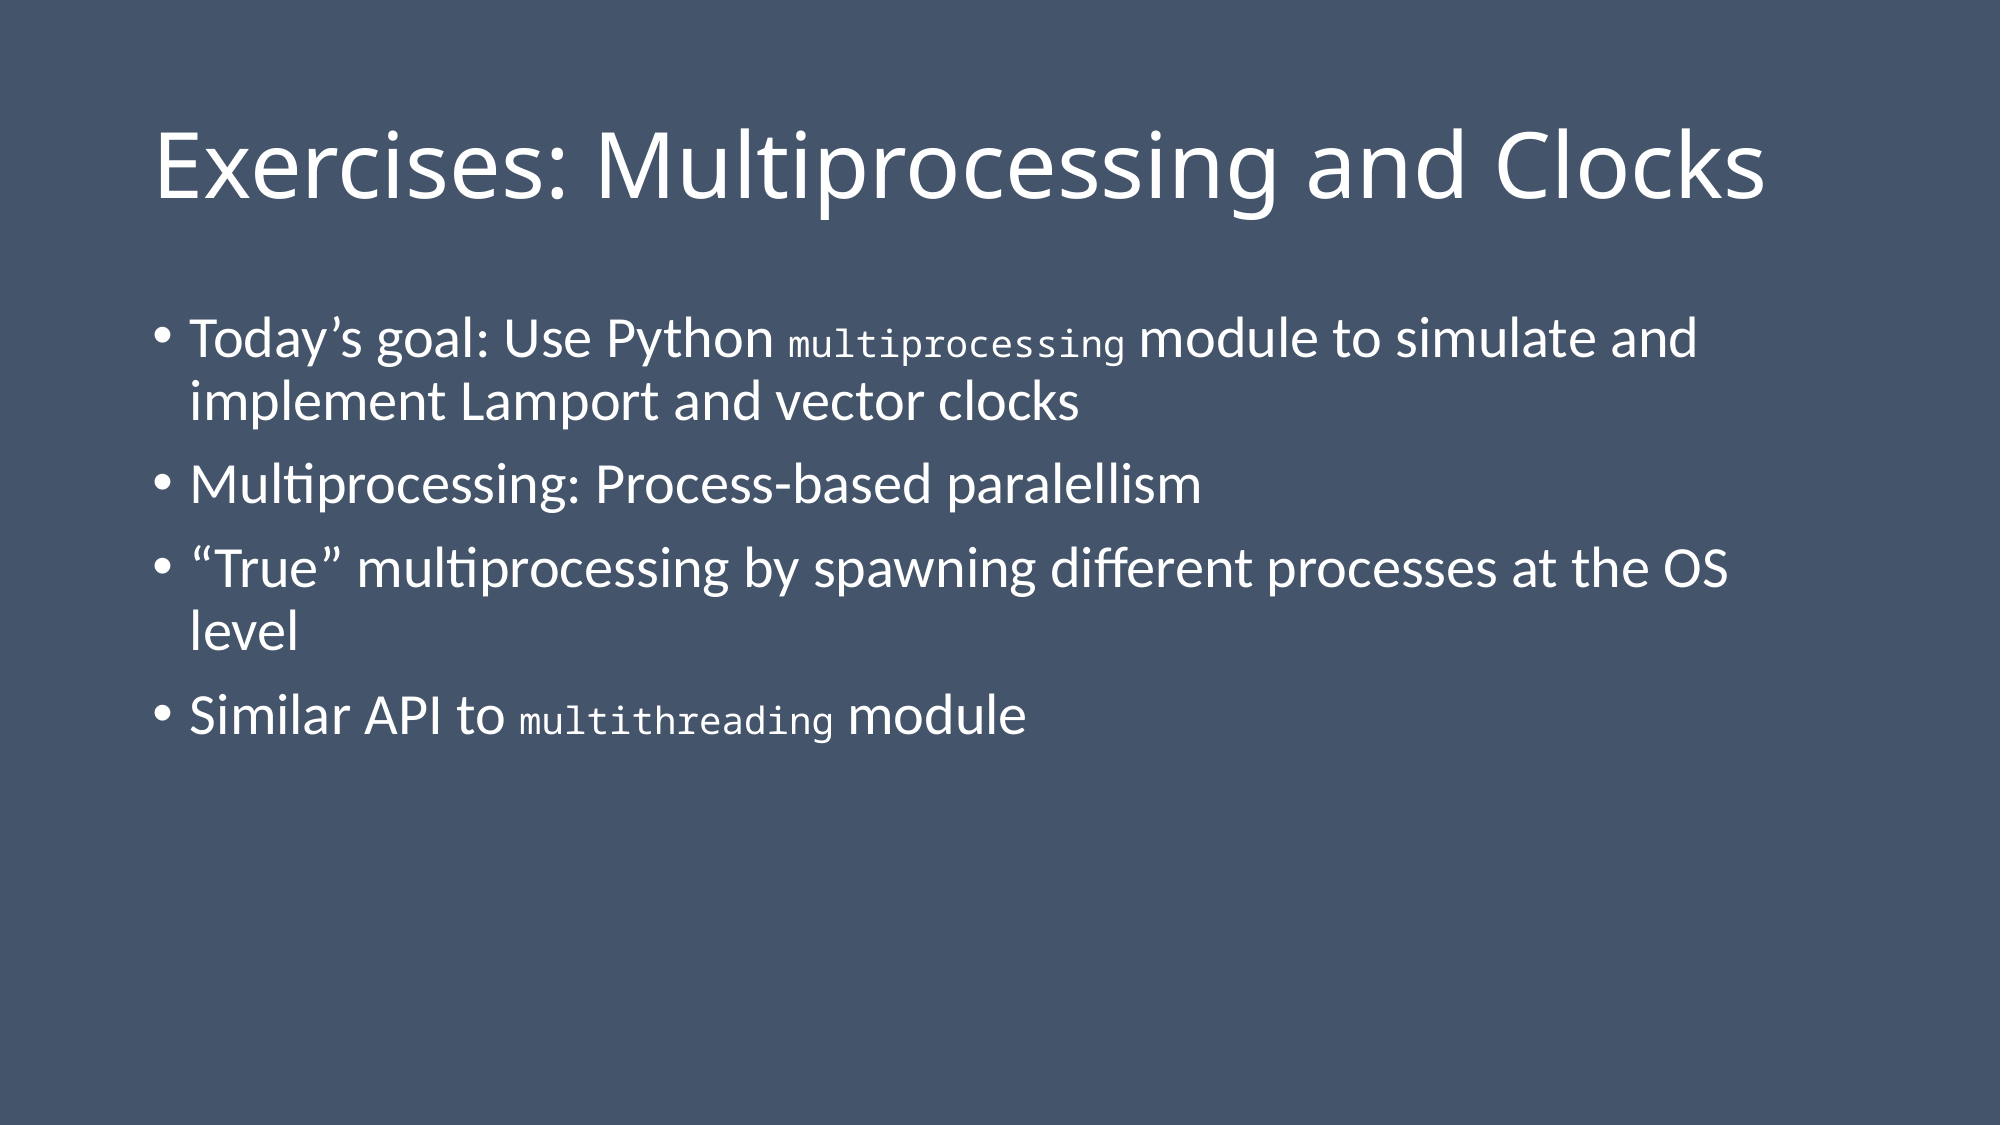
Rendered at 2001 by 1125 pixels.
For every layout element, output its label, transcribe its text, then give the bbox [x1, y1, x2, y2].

list Today’s goal: Use Python multiprocessing module to simulate and implement Lamport and vector clocks Multiprocessing: Process-based paralellism “True” multiprocessing by spawning different processes at the OS level Similar API to multithreading module [137, 299, 1863, 1014]
title Exercises: Multiprocessing and Clocks [137, 59, 1863, 278]
